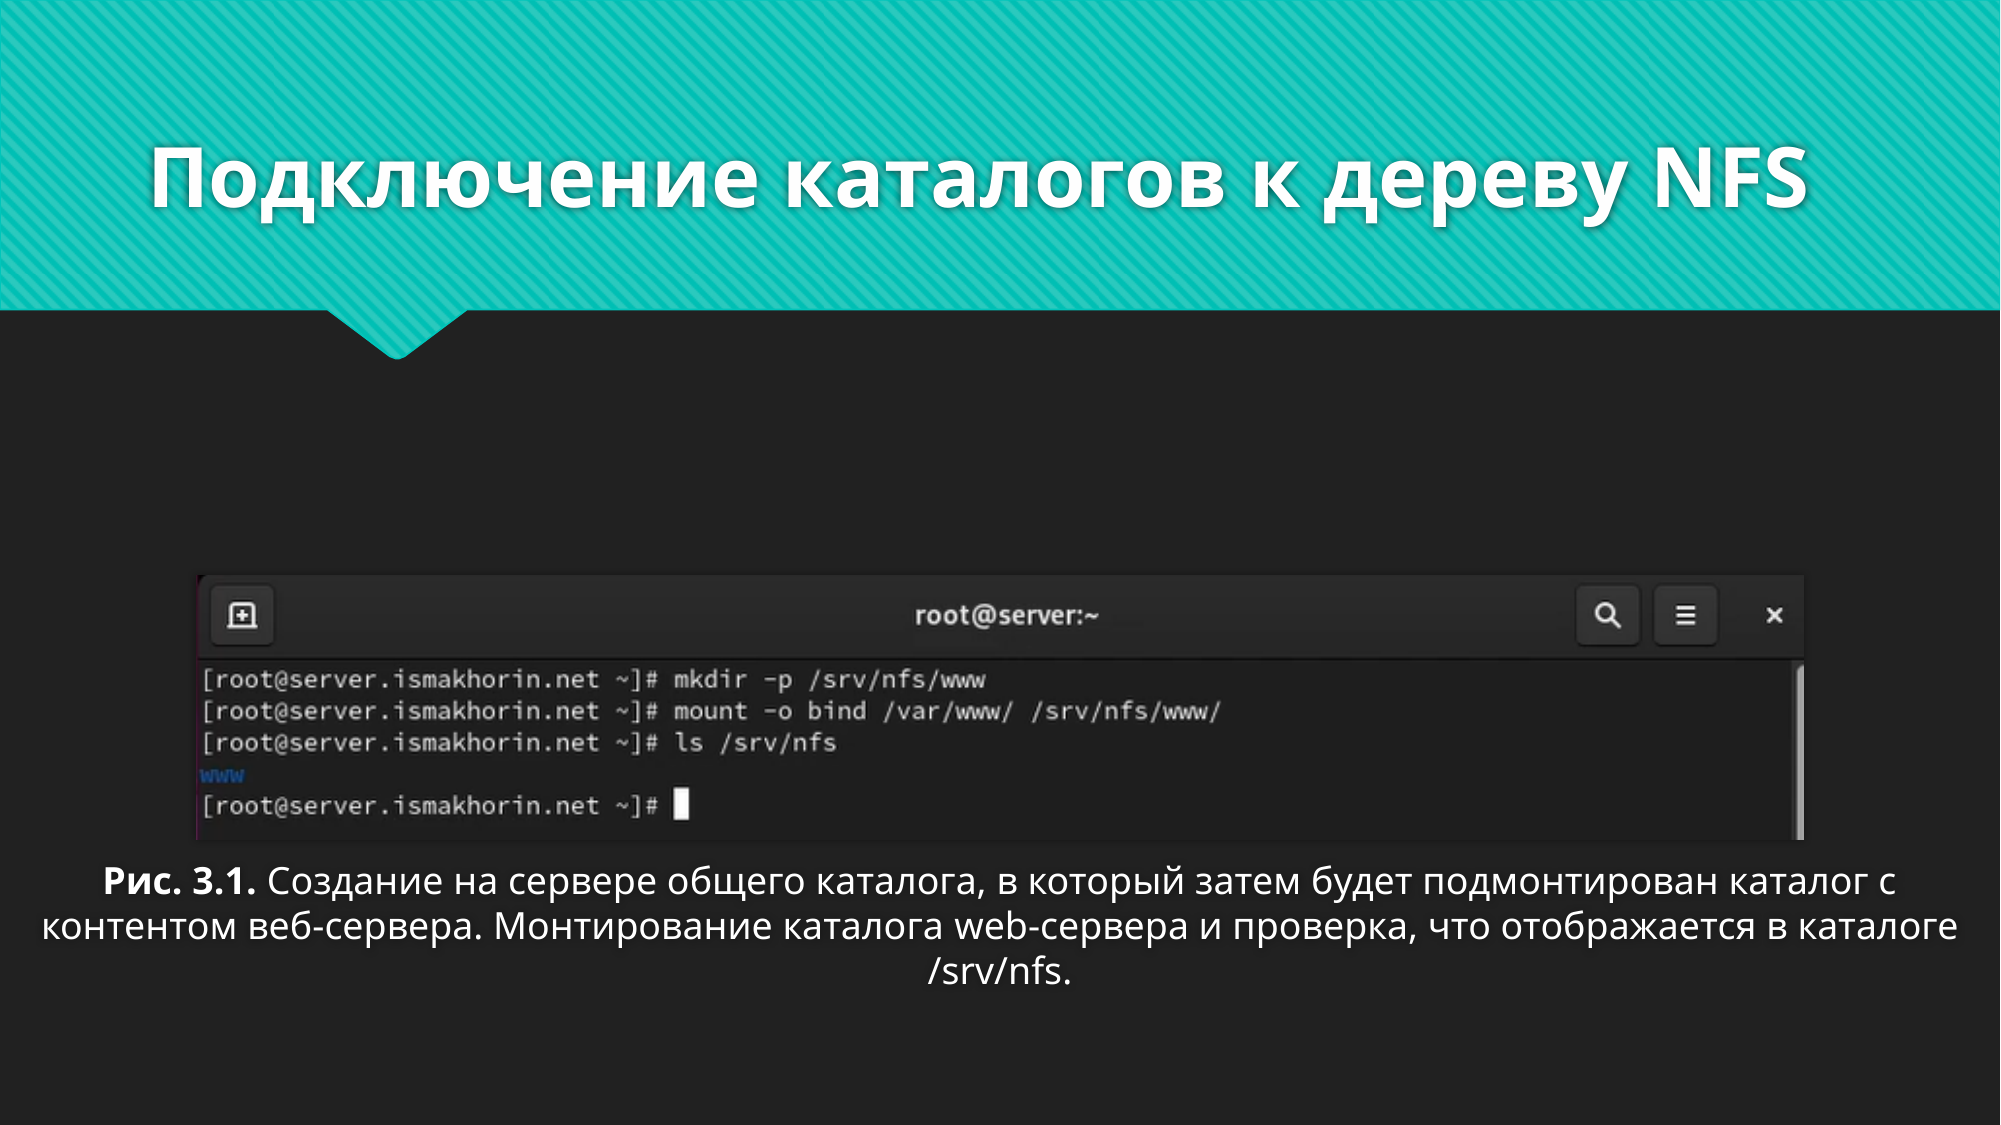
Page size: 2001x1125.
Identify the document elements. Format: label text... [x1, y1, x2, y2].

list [195, 575, 1804, 841]
text_box Рис. 3.1. Создание на сервере общего каталога, в который затем будет подмонтирован каталог с контентом веб-сервера. Монтирование каталога web-сервера и проверка, что отображается в каталоге /srv/nfs. [0, 825, 2000, 1025]
title Подключение каталогов к дереву NFS [132, 72, 1867, 233]
